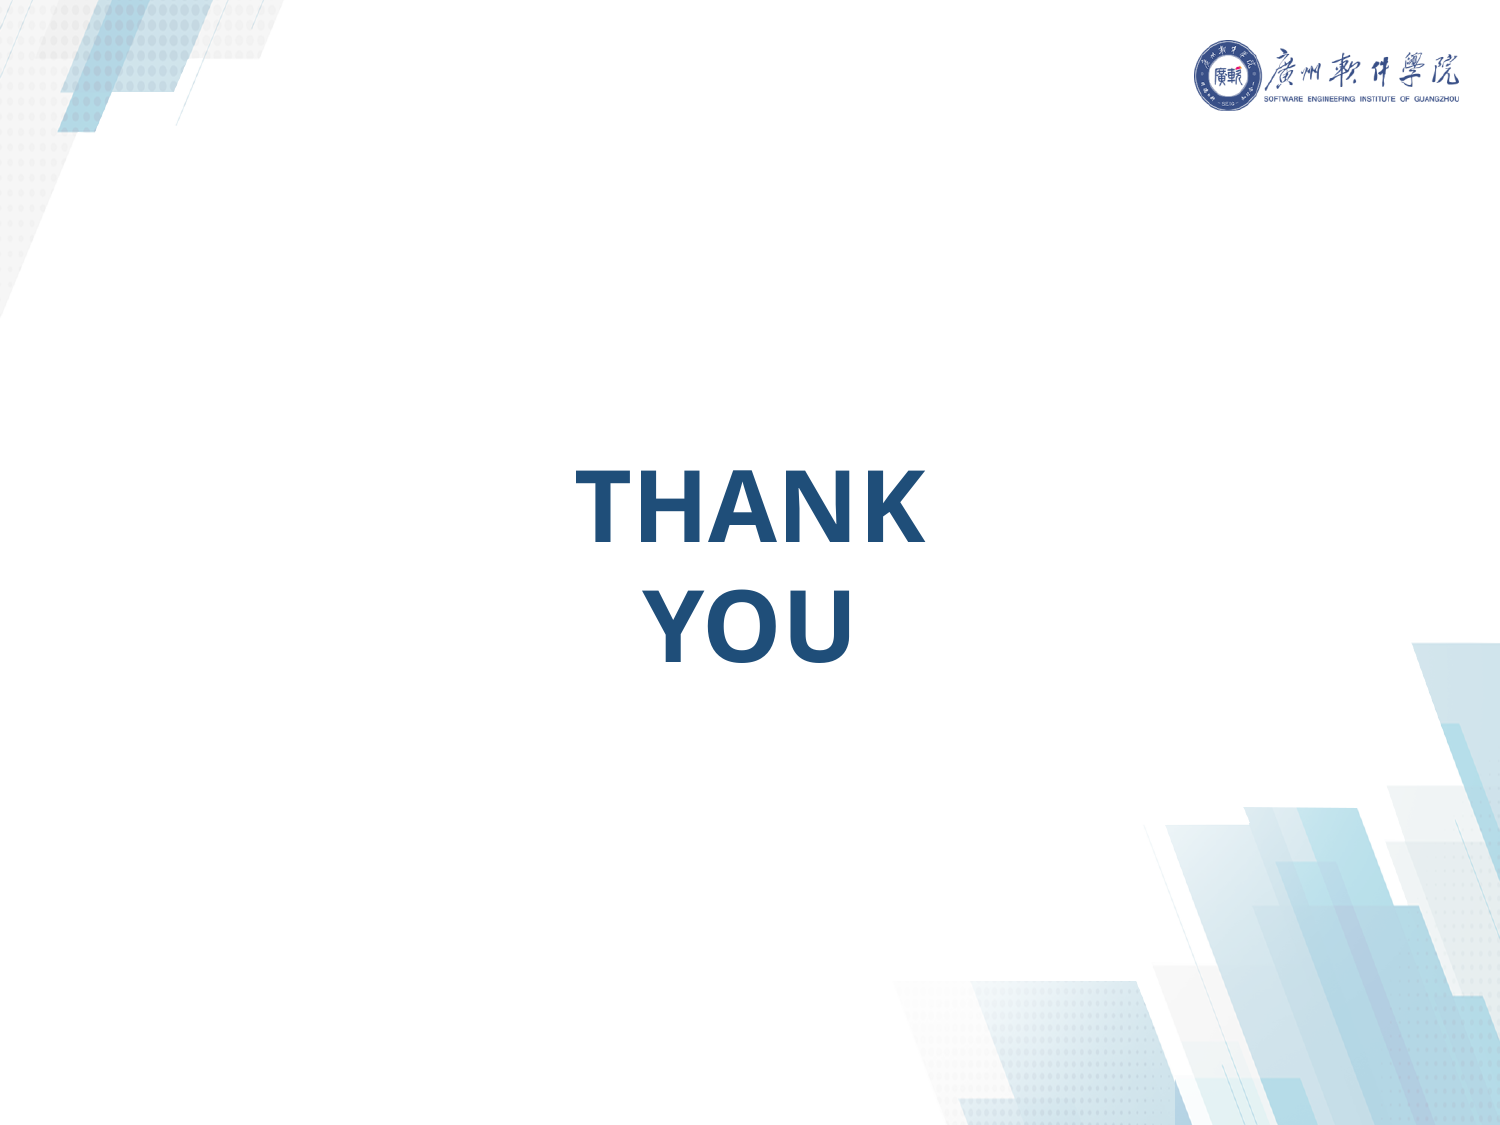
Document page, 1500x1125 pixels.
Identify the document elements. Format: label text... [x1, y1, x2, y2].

title THANK YOU [489, 456, 1011, 669]
picture [0, 0, 1500, 1125]
